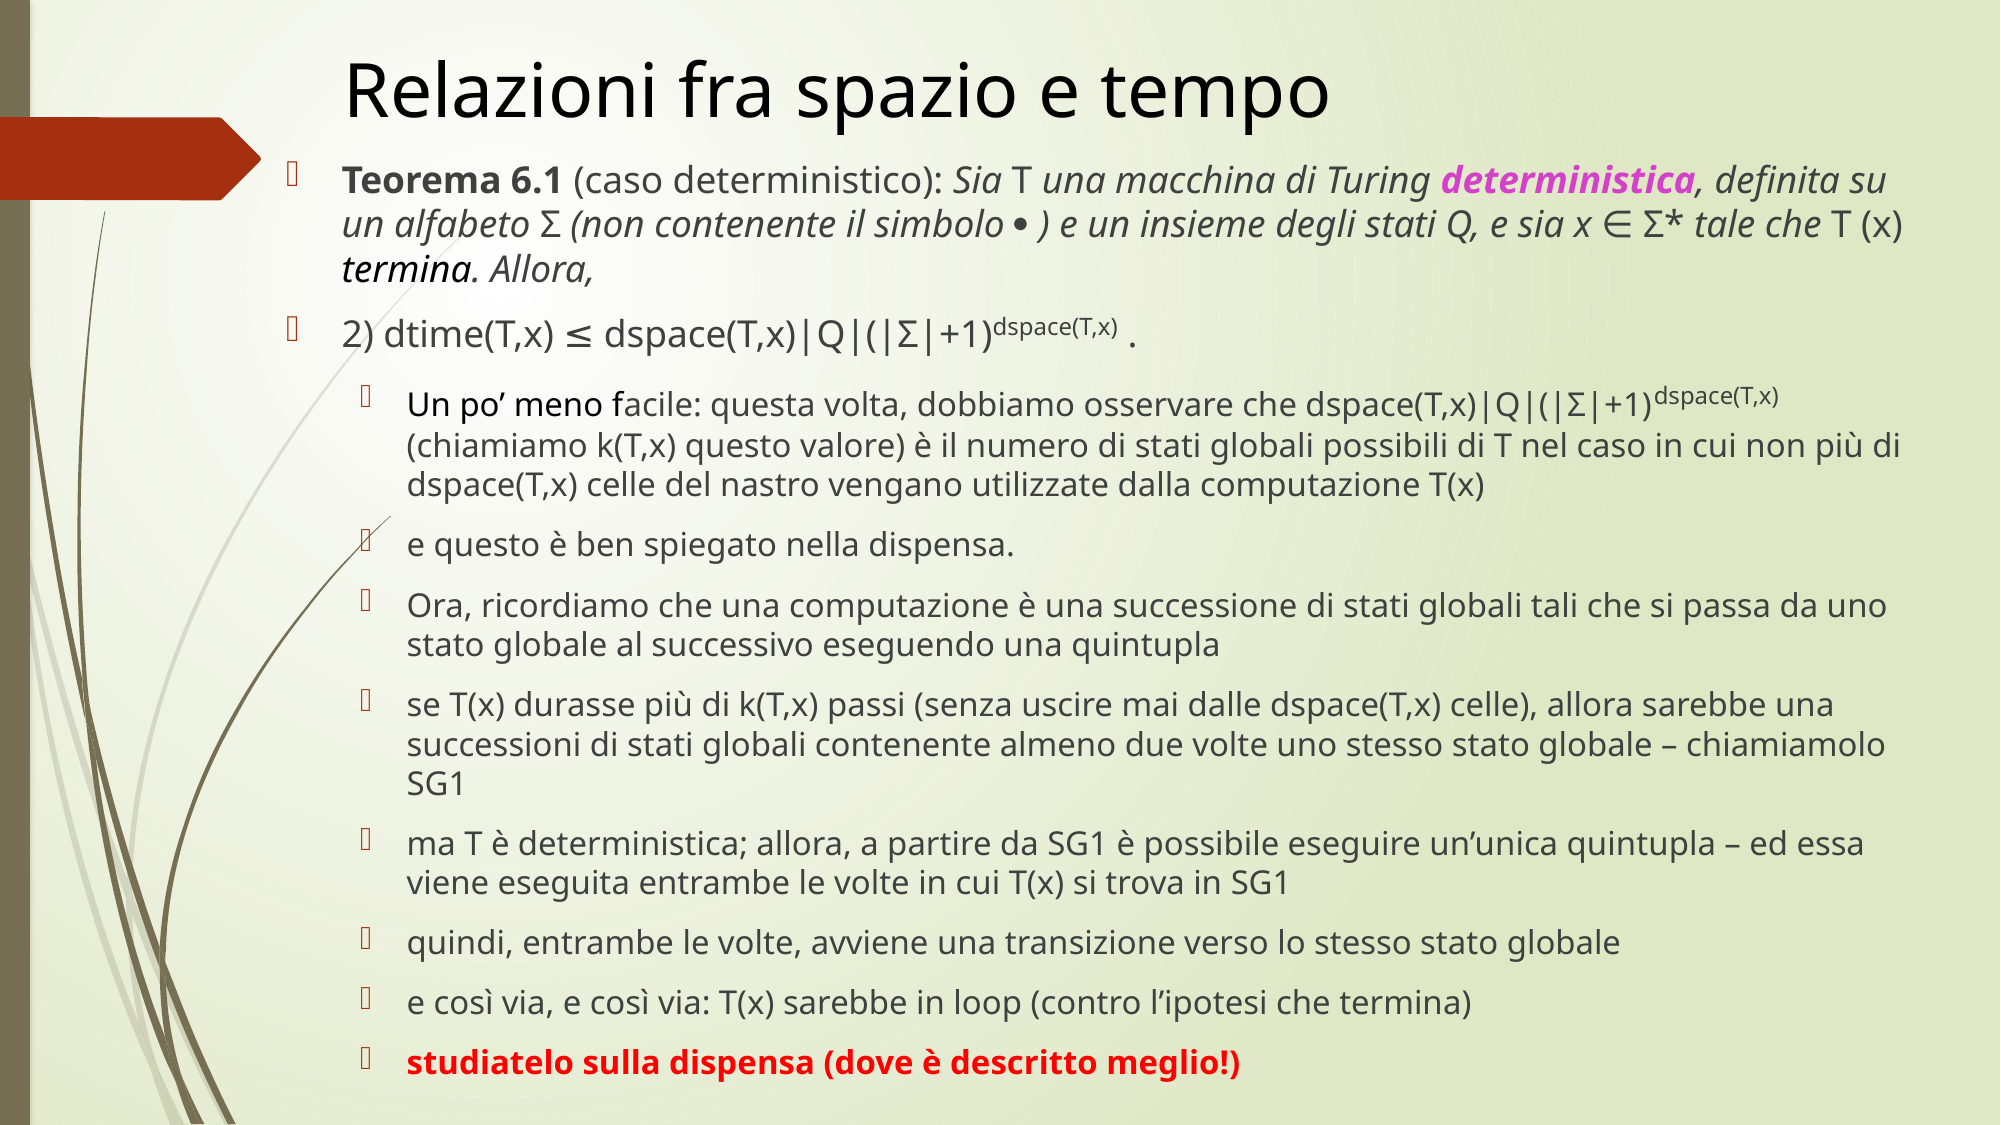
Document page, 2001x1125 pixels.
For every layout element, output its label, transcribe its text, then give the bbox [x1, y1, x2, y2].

title Relazioni fra spazio e tempo [328, 34, 1791, 148]
list Teorema 6.1 (caso deterministico): Sia T una macchina di Turing deterministica, definita su un alfabeto Σ (non contenente il simbolo  ) e un insieme degli stati Q, e sia x ∈ Σ* tale che T (x) termina. Allora, 2) dtime(T,x) ≤ dspace(T,x)|Q|(|Σ|+1)dspace(T,x) . Un po’ meno facile: questa volta, dobbiamo osservare che dspace(T,x)|Q|(|Σ|+1)dspace(T,x) (chiamiamo k(T,x) questo valore) è il numero di stati globali possibili di T nel caso in cui non più di dspace(T,x) celle del nastro vengano utilizzate dalla computazione T(x) e questo è ben spiegato nella dispensa. Ora, ricordiamo che una computazione è una successione di stati globali tali che si passa da uno stato globale al successivo eseguendo una quintupla se T(x) durasse più di k(T,x) passi (senza uscire mai dalle dspace(T,x) celle), allora sarebbe una successioni di stati globali contenente almeno due volte uno stesso stato globale – chiamiamolo SG1 ma T è deterministica; allora, a partire da SG1 è possibile eseguire un’unica quintupla – ed essa viene eseguita entrambe le volte in cui T(x) si trova in SG1 quindi, entrambe le volte, avviene una transizione verso lo stesso stato globale e così via, e così via: T(x) sarebbe in loop (contro l’ipotesi che termina) studiatelo sulla dispensa (dove è descritto meglio!) [271, 148, 1935, 1106]
